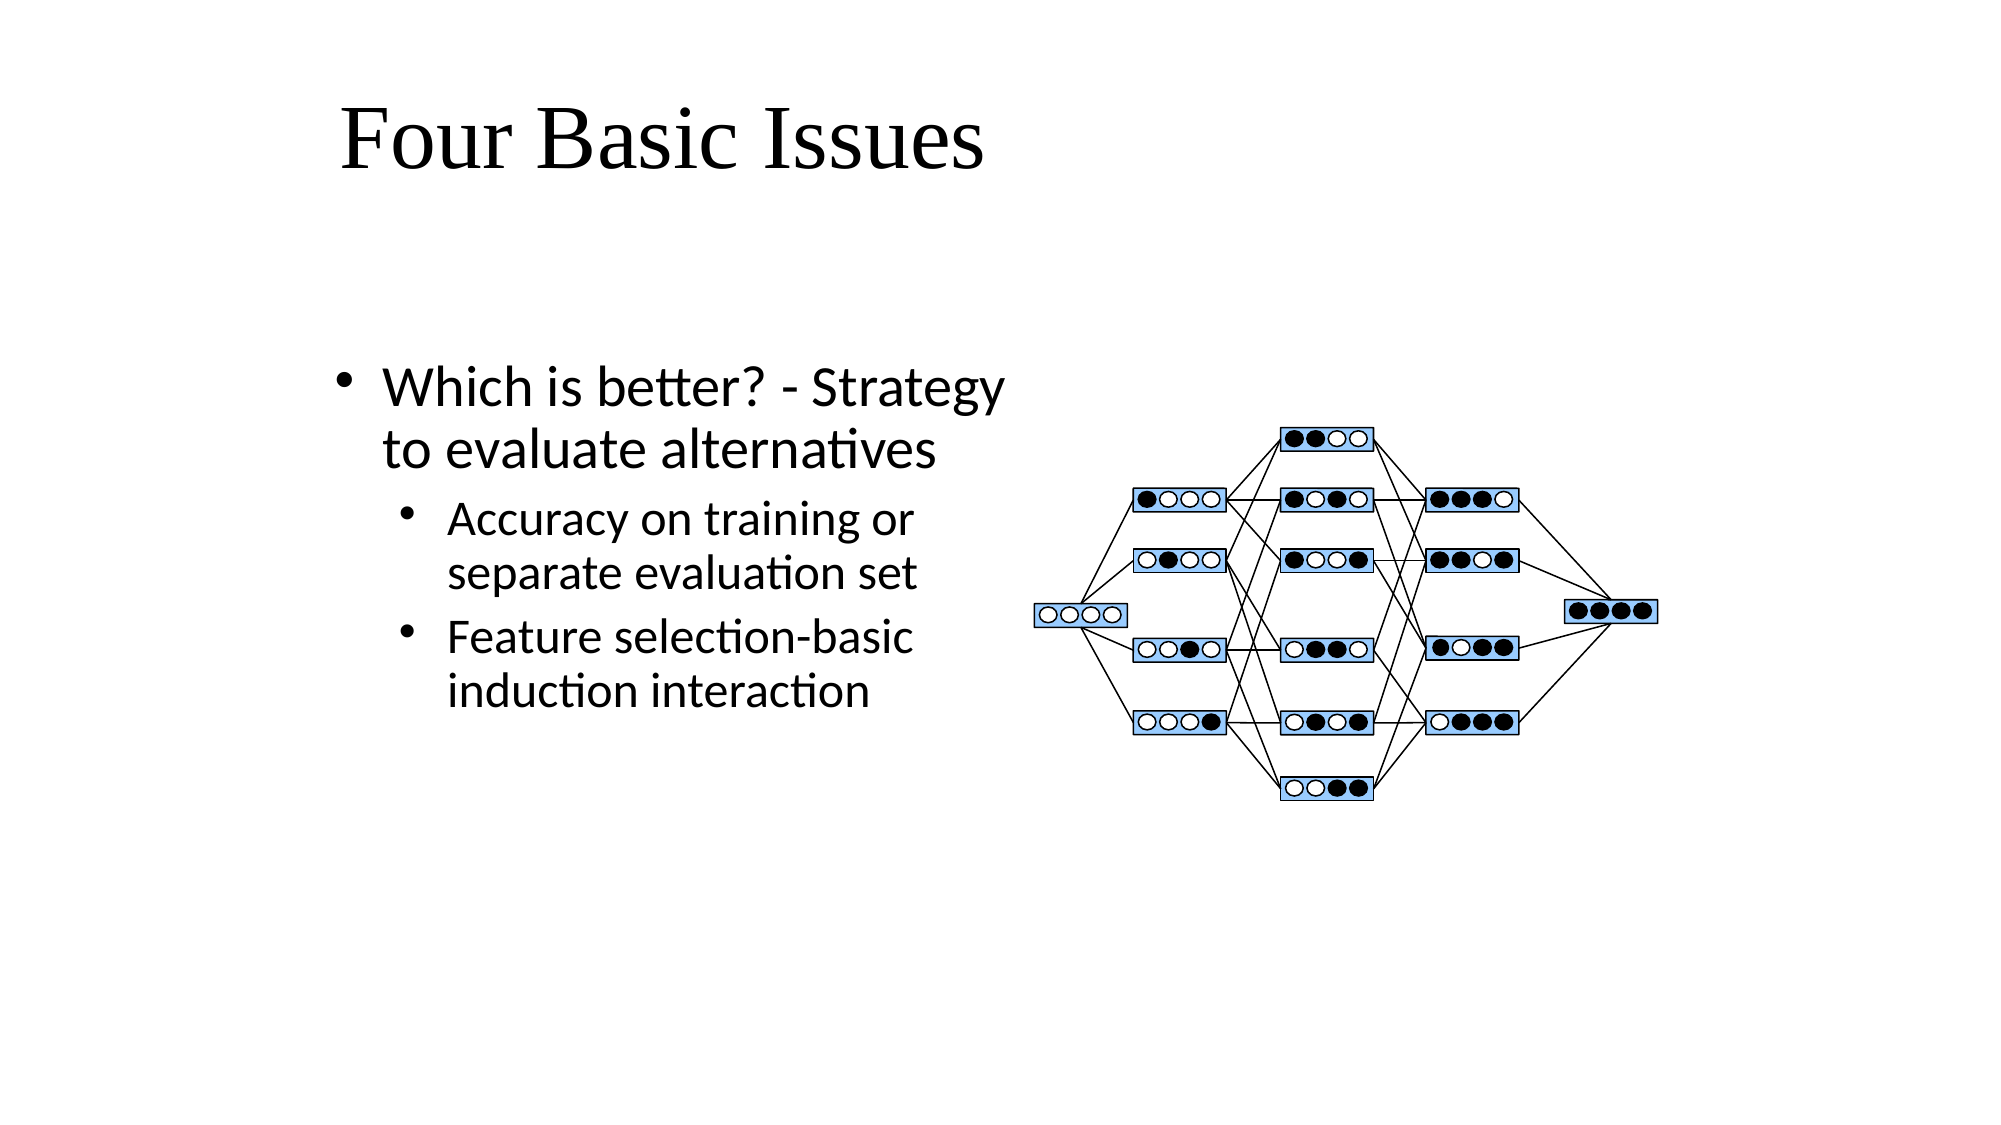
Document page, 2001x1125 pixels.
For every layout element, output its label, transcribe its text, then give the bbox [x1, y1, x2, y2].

text_box [1134, 548, 1226, 573]
text_box [1328, 430, 1346, 447]
text_box [1473, 491, 1492, 508]
text_box [1306, 780, 1325, 797]
text_box [1633, 602, 1652, 619]
text_box [1281, 488, 1373, 512]
text_box [1060, 606, 1079, 623]
text_box [1349, 780, 1368, 797]
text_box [1080, 500, 1134, 560]
text_box [1427, 636, 1518, 661]
text_box [1432, 639, 1449, 656]
text_box [1138, 641, 1156, 658]
text_box [1134, 638, 1226, 663]
text_box [1202, 714, 1220, 730]
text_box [1373, 560, 1427, 648]
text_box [1373, 499, 1426, 560]
text_box [1328, 552, 1346, 568]
text_box [1328, 641, 1346, 658]
text_box [1180, 491, 1199, 508]
text_box [1202, 641, 1220, 658]
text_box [1226, 560, 1281, 722]
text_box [1518, 560, 1612, 600]
text_box [1430, 714, 1449, 730]
text_box [1473, 714, 1492, 730]
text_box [1080, 627, 1134, 723]
text_box [1452, 639, 1470, 656]
text_box [1306, 552, 1325, 568]
text_box [1103, 606, 1122, 623]
text_box [1306, 641, 1325, 658]
text_box [1612, 602, 1630, 619]
text_box [1328, 780, 1346, 797]
text_box [1181, 714, 1199, 730]
text_box [1306, 714, 1325, 731]
text_box [1285, 780, 1304, 797]
text_box [1427, 488, 1519, 512]
text_box [1473, 639, 1492, 656]
text_box [1133, 488, 1226, 512]
text_box [1280, 427, 1374, 452]
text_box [1226, 499, 1281, 560]
text_box [1494, 552, 1513, 568]
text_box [1226, 439, 1281, 499]
text_box [1159, 641, 1178, 658]
text_box [1202, 552, 1220, 568]
text_box [1159, 714, 1178, 730]
text_box [1138, 552, 1156, 568]
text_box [1226, 722, 1281, 789]
text_box [1328, 491, 1346, 508]
text_box [1285, 552, 1304, 568]
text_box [1373, 648, 1427, 789]
text_box [1494, 491, 1513, 508]
text_box [1133, 710, 1226, 735]
text_box [1328, 714, 1346, 731]
list Which is better? - Strategy to evaluate alternatives Accuracy on training or separate evaluation set Feature selection-basic induction interaction [303, 348, 1027, 992]
text_box [1180, 641, 1199, 658]
text_box [1427, 710, 1519, 735]
text_box [1494, 714, 1513, 730]
text_box [1349, 714, 1368, 731]
text_box [1494, 639, 1513, 656]
text_box [1452, 714, 1470, 730]
text_box [1349, 491, 1368, 508]
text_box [1518, 623, 1612, 723]
text_box [1138, 491, 1156, 508]
text_box [1349, 552, 1368, 568]
text_box [1306, 491, 1325, 508]
text_box [1039, 606, 1058, 623]
text_box [1202, 491, 1220, 508]
text_box [1159, 552, 1178, 568]
text_box [1564, 599, 1658, 624]
text_box [1349, 641, 1368, 658]
text_box [1430, 552, 1449, 568]
title Four Basic Issues [324, 44, 1675, 233]
text_box [1569, 602, 1588, 619]
text_box [1159, 491, 1178, 508]
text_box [1080, 560, 1134, 604]
text_box [1281, 638, 1373, 663]
text_box [1590, 602, 1609, 619]
text_box [1280, 776, 1374, 801]
text_box [1281, 711, 1373, 735]
text_box [1285, 641, 1304, 658]
text_box [1281, 548, 1373, 573]
text_box [1452, 552, 1470, 568]
text_box [1473, 552, 1492, 568]
text_box [1034, 603, 1128, 628]
text_box [1430, 491, 1449, 508]
text_box [1285, 714, 1304, 731]
text_box [1285, 430, 1304, 447]
text_box [1082, 606, 1100, 623]
text_box [1452, 491, 1470, 508]
text_box [1306, 430, 1325, 447]
text_box [1285, 491, 1304, 508]
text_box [1373, 439, 1427, 499]
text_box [1518, 500, 1612, 560]
text_box [1427, 548, 1518, 573]
text_box [1138, 714, 1156, 730]
text_box [1180, 552, 1199, 568]
text_box [1349, 430, 1368, 447]
